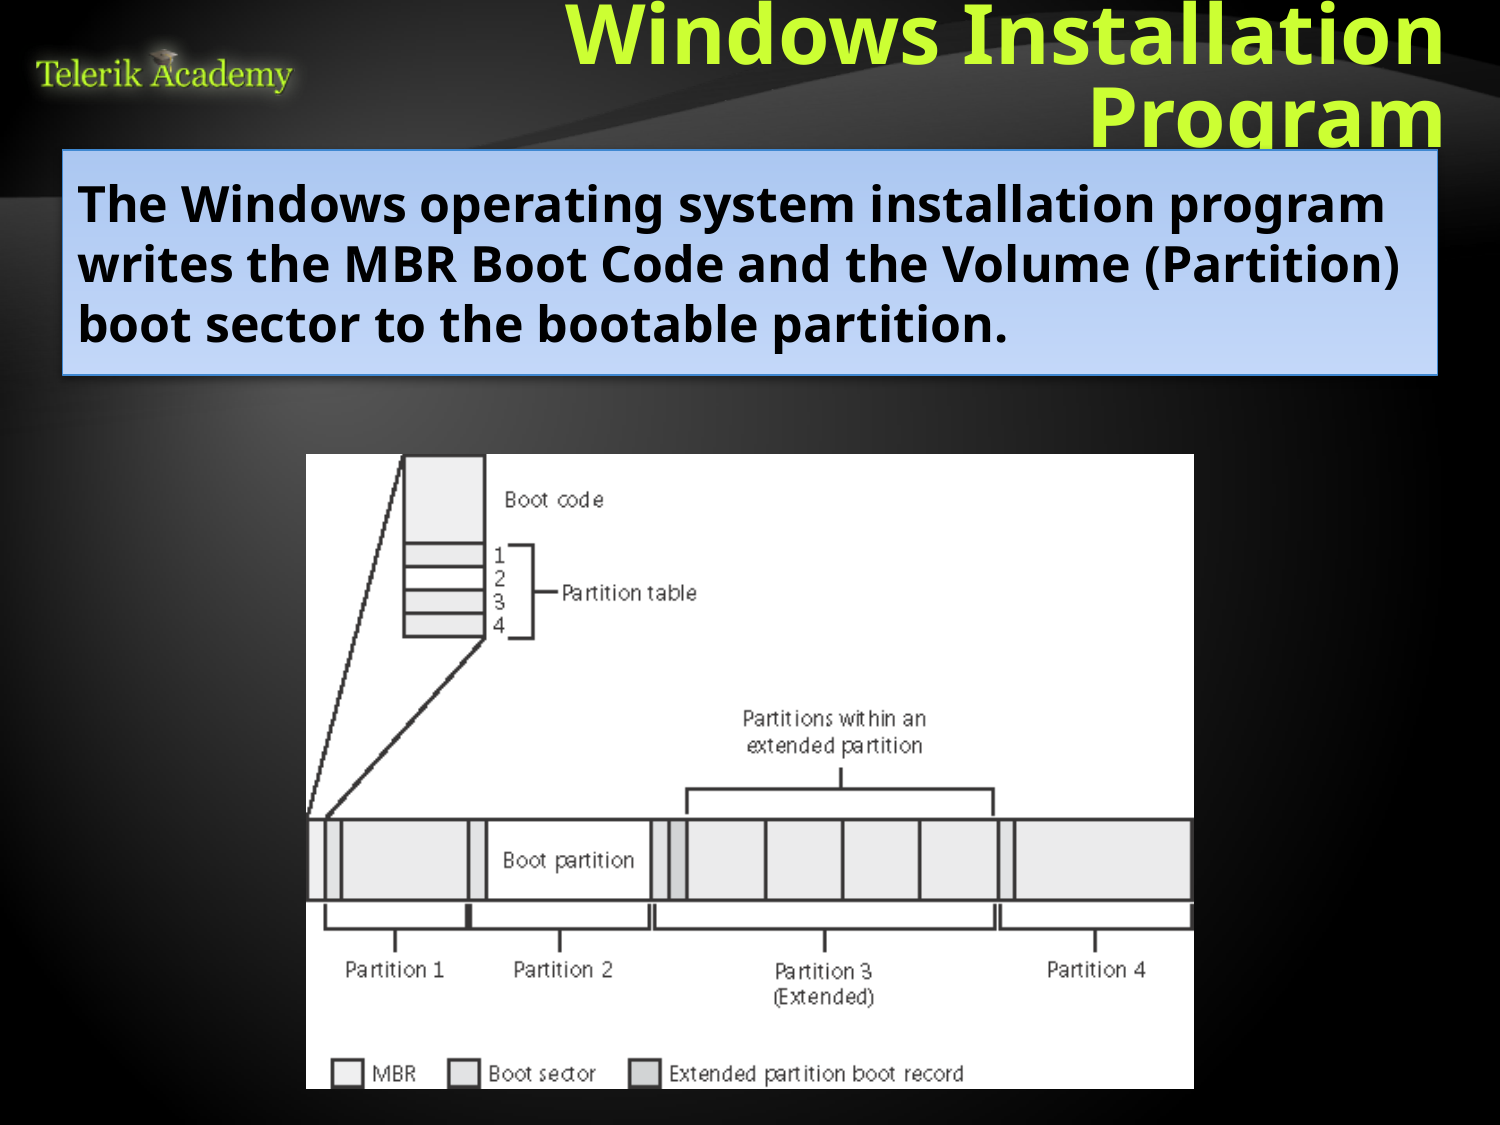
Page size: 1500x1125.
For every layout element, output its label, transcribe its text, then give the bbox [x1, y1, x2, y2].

picture [0, 0, 1500, 1125]
list [37, 324, 1463, 1100]
title Windows Installation Program [300, 12, 1463, 150]
text_box The Windows operating system installation program writes the MBR Boot Code and the Volume (Partition) boot sector to the bootable partition. [62, 149, 1438, 376]
